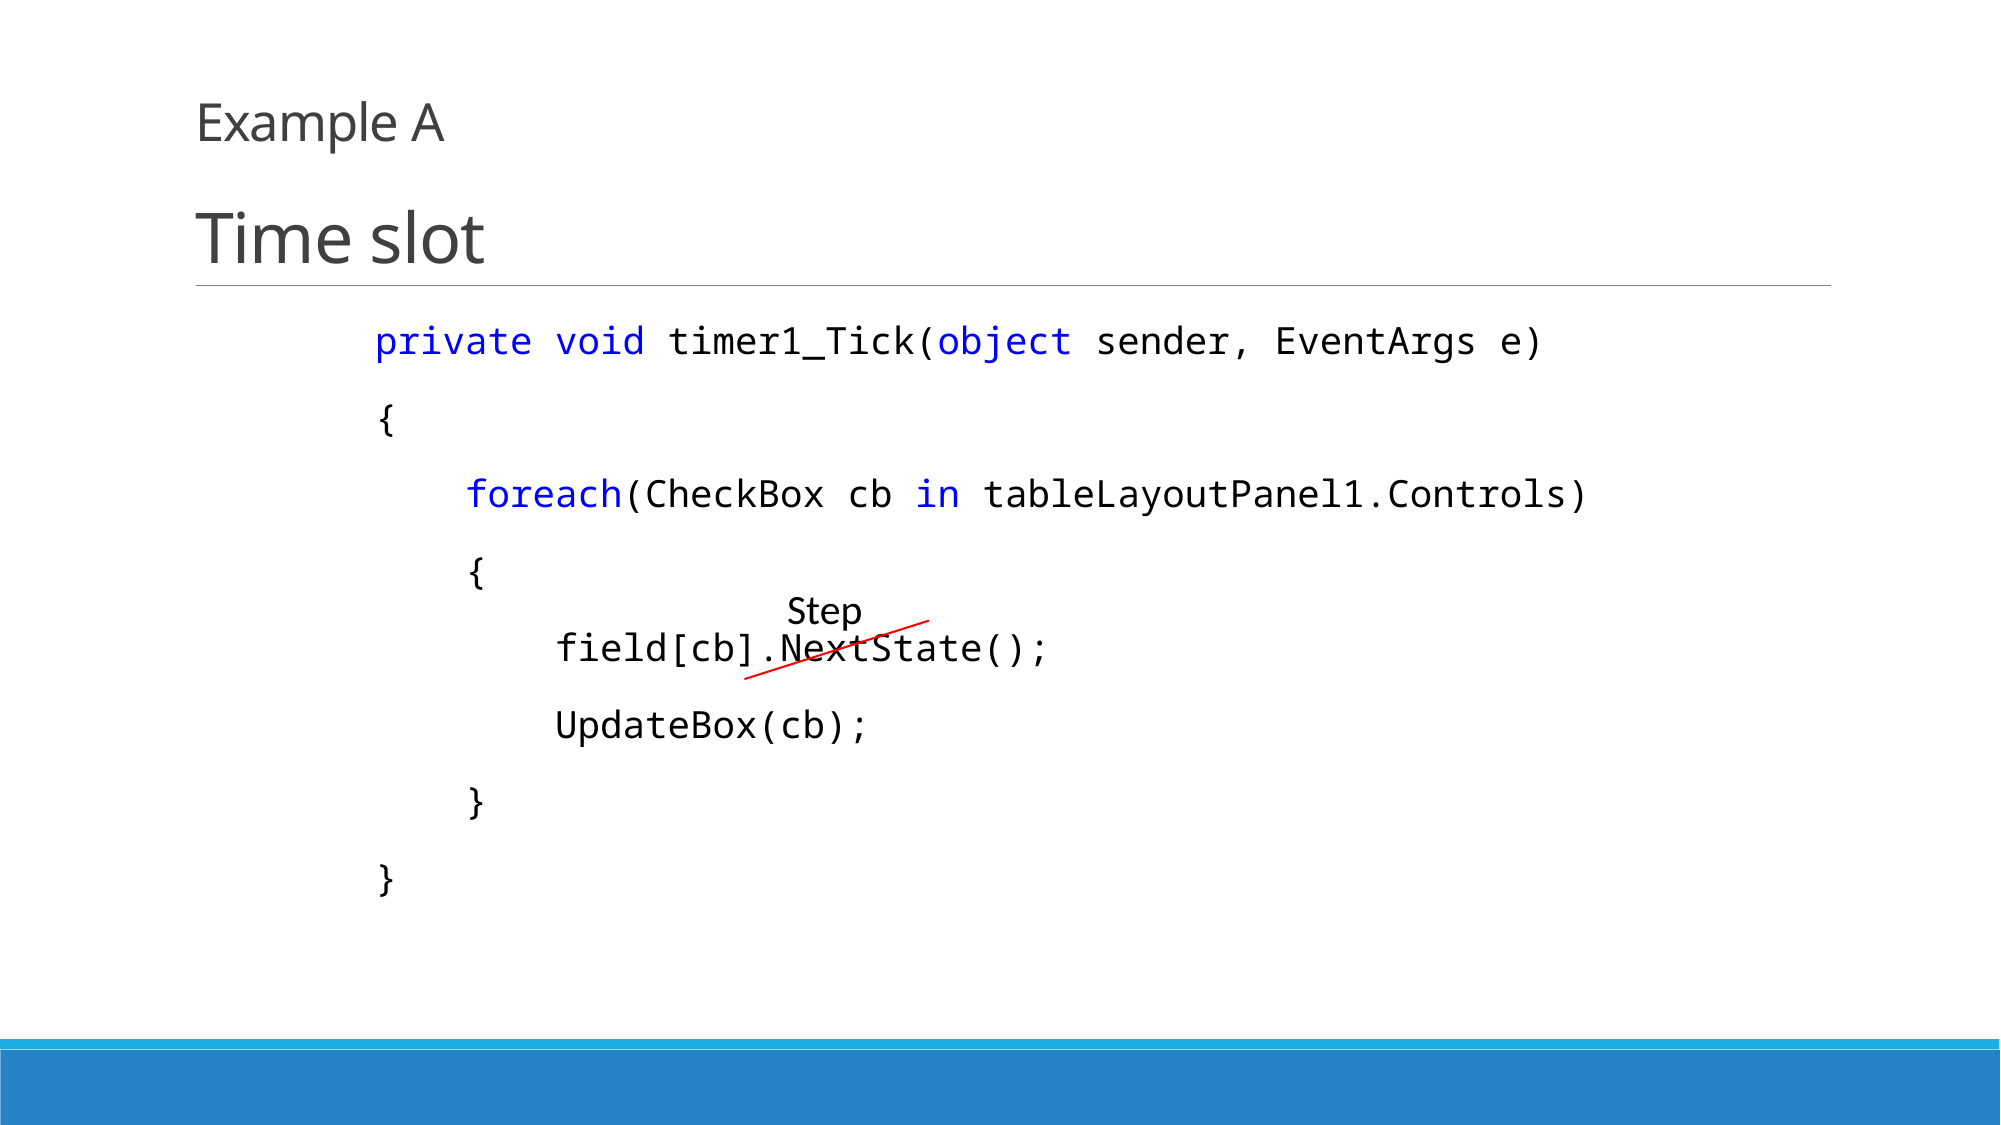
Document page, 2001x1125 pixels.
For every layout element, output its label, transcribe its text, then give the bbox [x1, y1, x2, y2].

text_box Step [772, 575, 878, 617]
list private void timer1_Tick(object sender, EventArgs e) { foreach(CheckBox cb in tableLayoutPanel1.Controls) { field[cb].NextState(); UpdateBox(cb); } } [180, 302, 1830, 1056]
title Example A Time slot [180, 47, 1830, 285]
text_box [743, 620, 930, 680]
